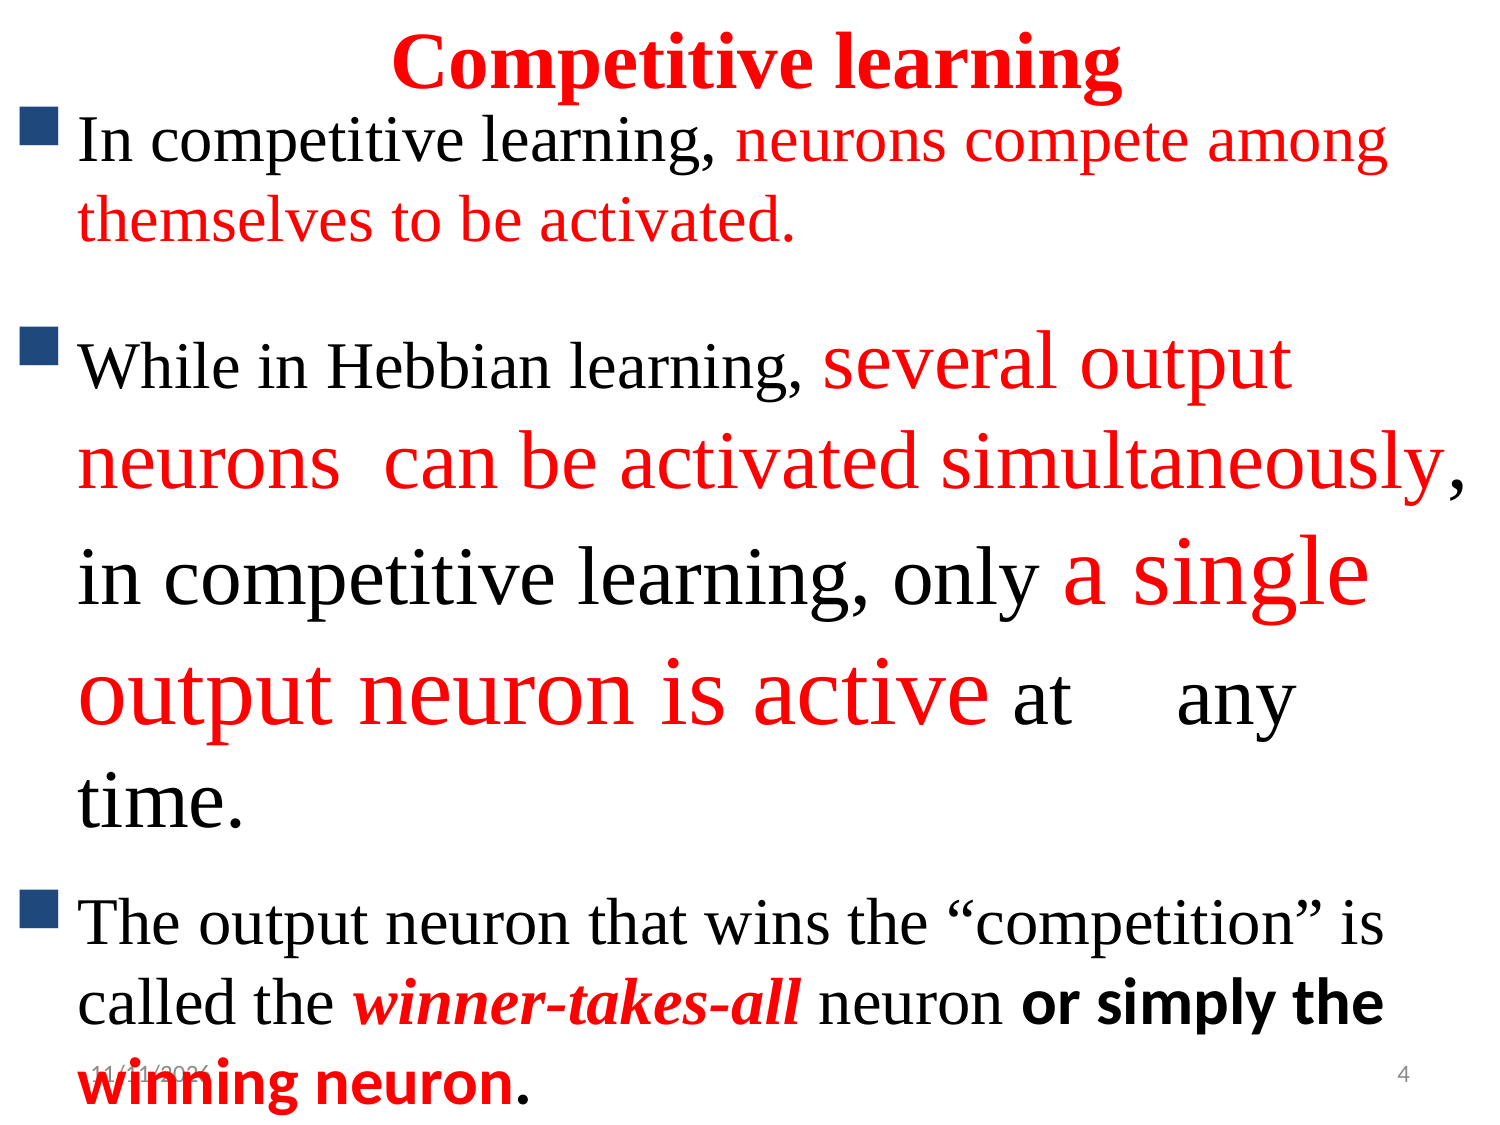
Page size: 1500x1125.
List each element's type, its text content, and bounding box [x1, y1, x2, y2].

text_box Competitive learning [375, 0, 1139, 113]
text_box In competitive learning, neurons compete among themselves to be activated. While in Hebbian learning, several output neurons can be activated simultaneously, in competitive learning, only a single output neuron is active at any time. The output neuron that wins the “competition” is called the winner-takes-all neuron or simply the winning neuron. [0, 87, 1500, 1125]
